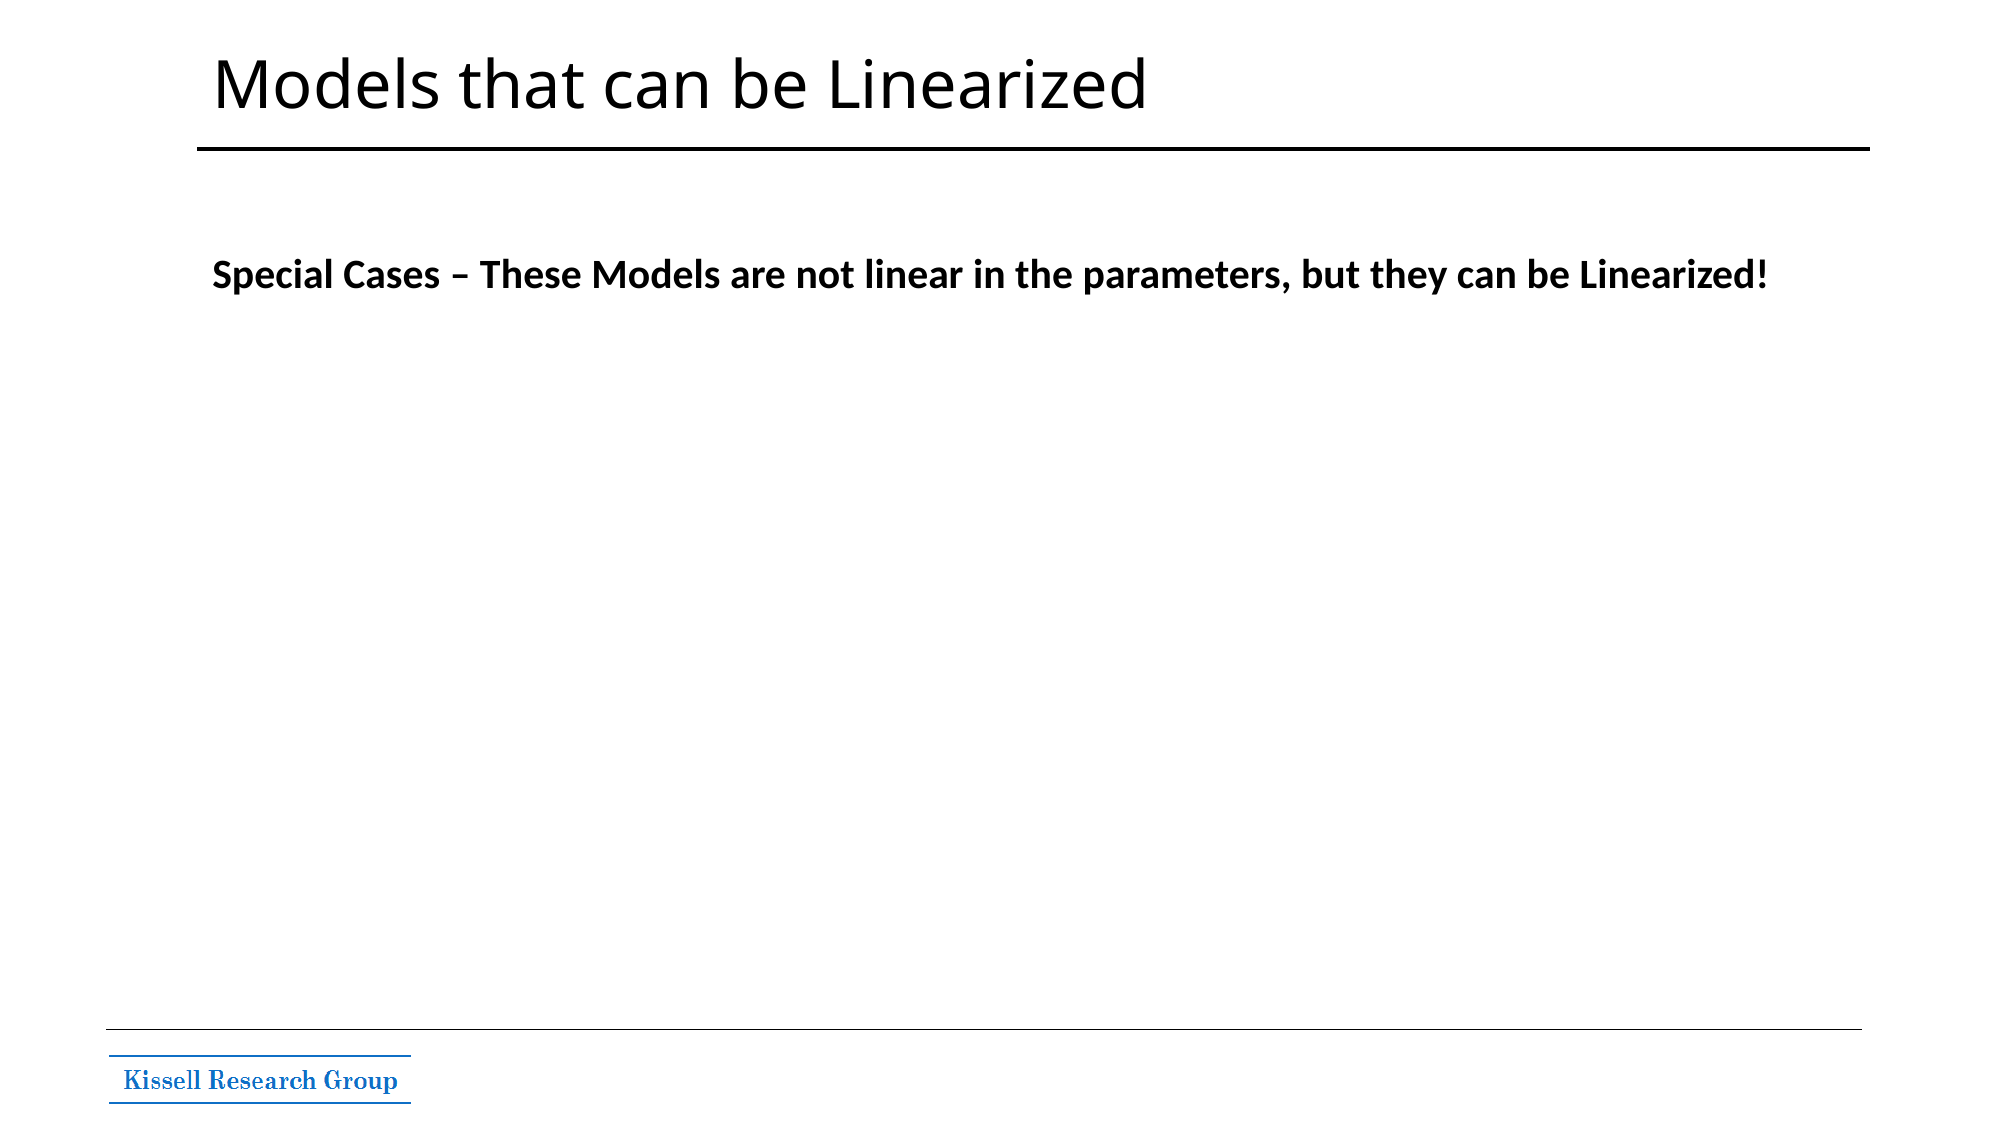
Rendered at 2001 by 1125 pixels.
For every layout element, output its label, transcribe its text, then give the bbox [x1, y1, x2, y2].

title Models that can be Linearized [197, 33, 1745, 141]
